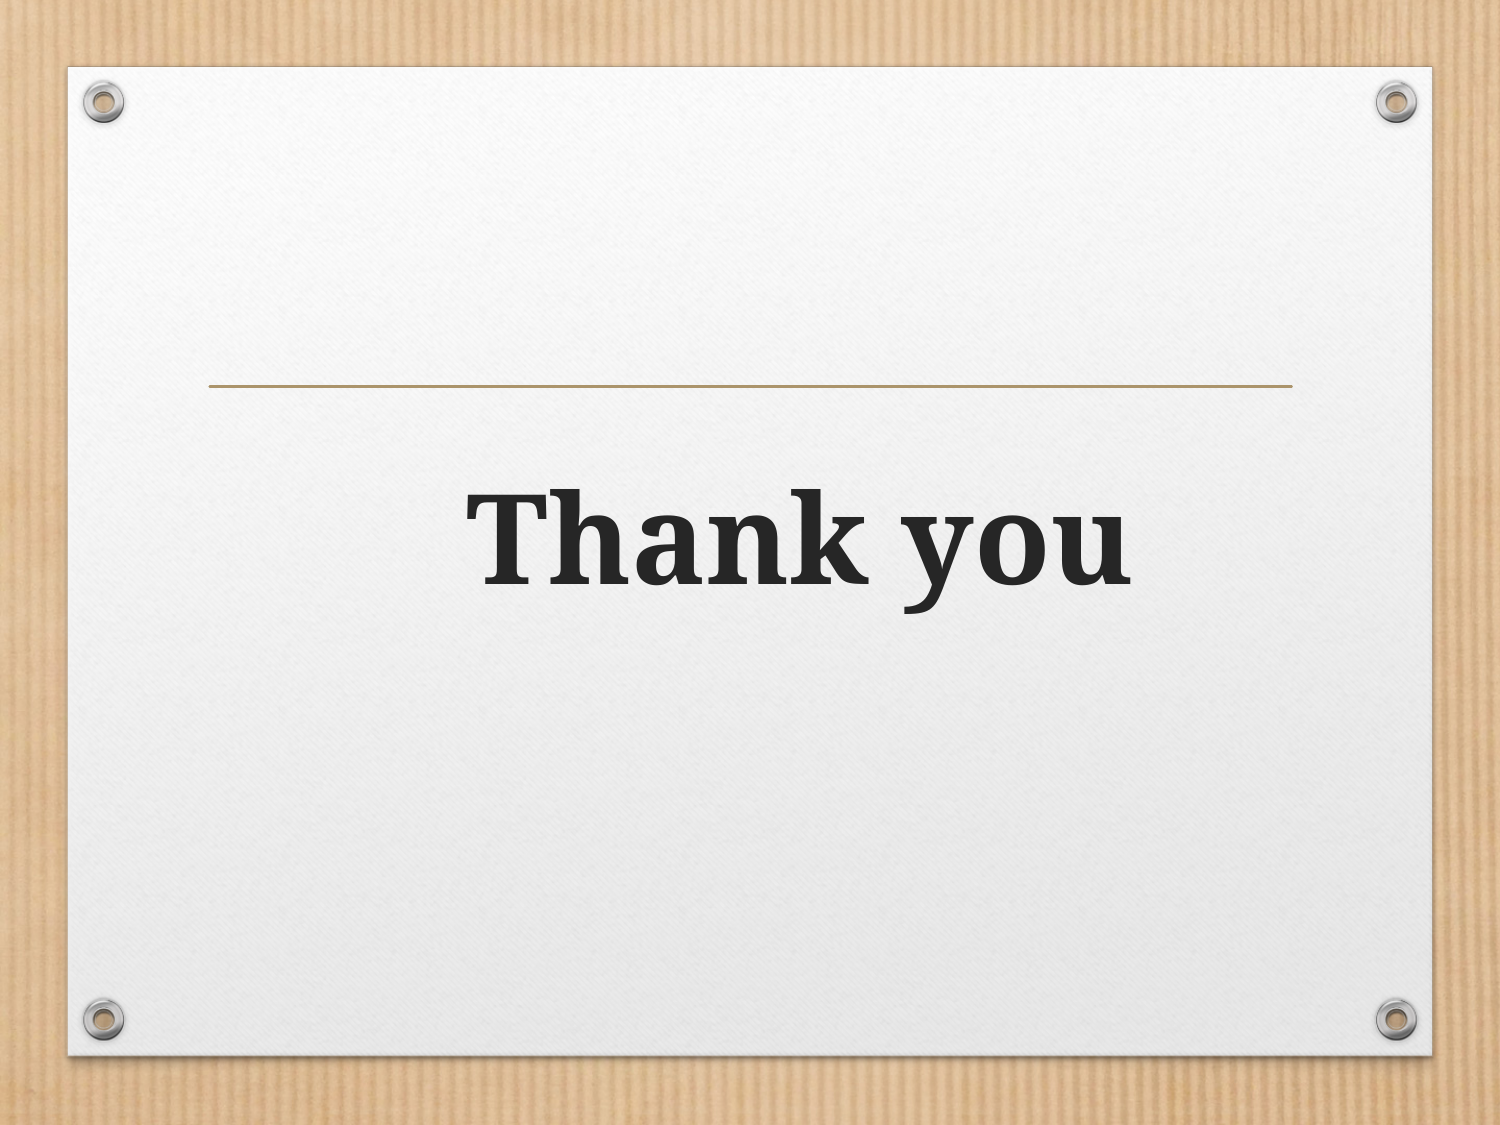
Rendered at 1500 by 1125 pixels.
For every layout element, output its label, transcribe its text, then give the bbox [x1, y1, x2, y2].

picture [0, 0, 1500, 1125]
list Thank you [451, 451, 1202, 754]
